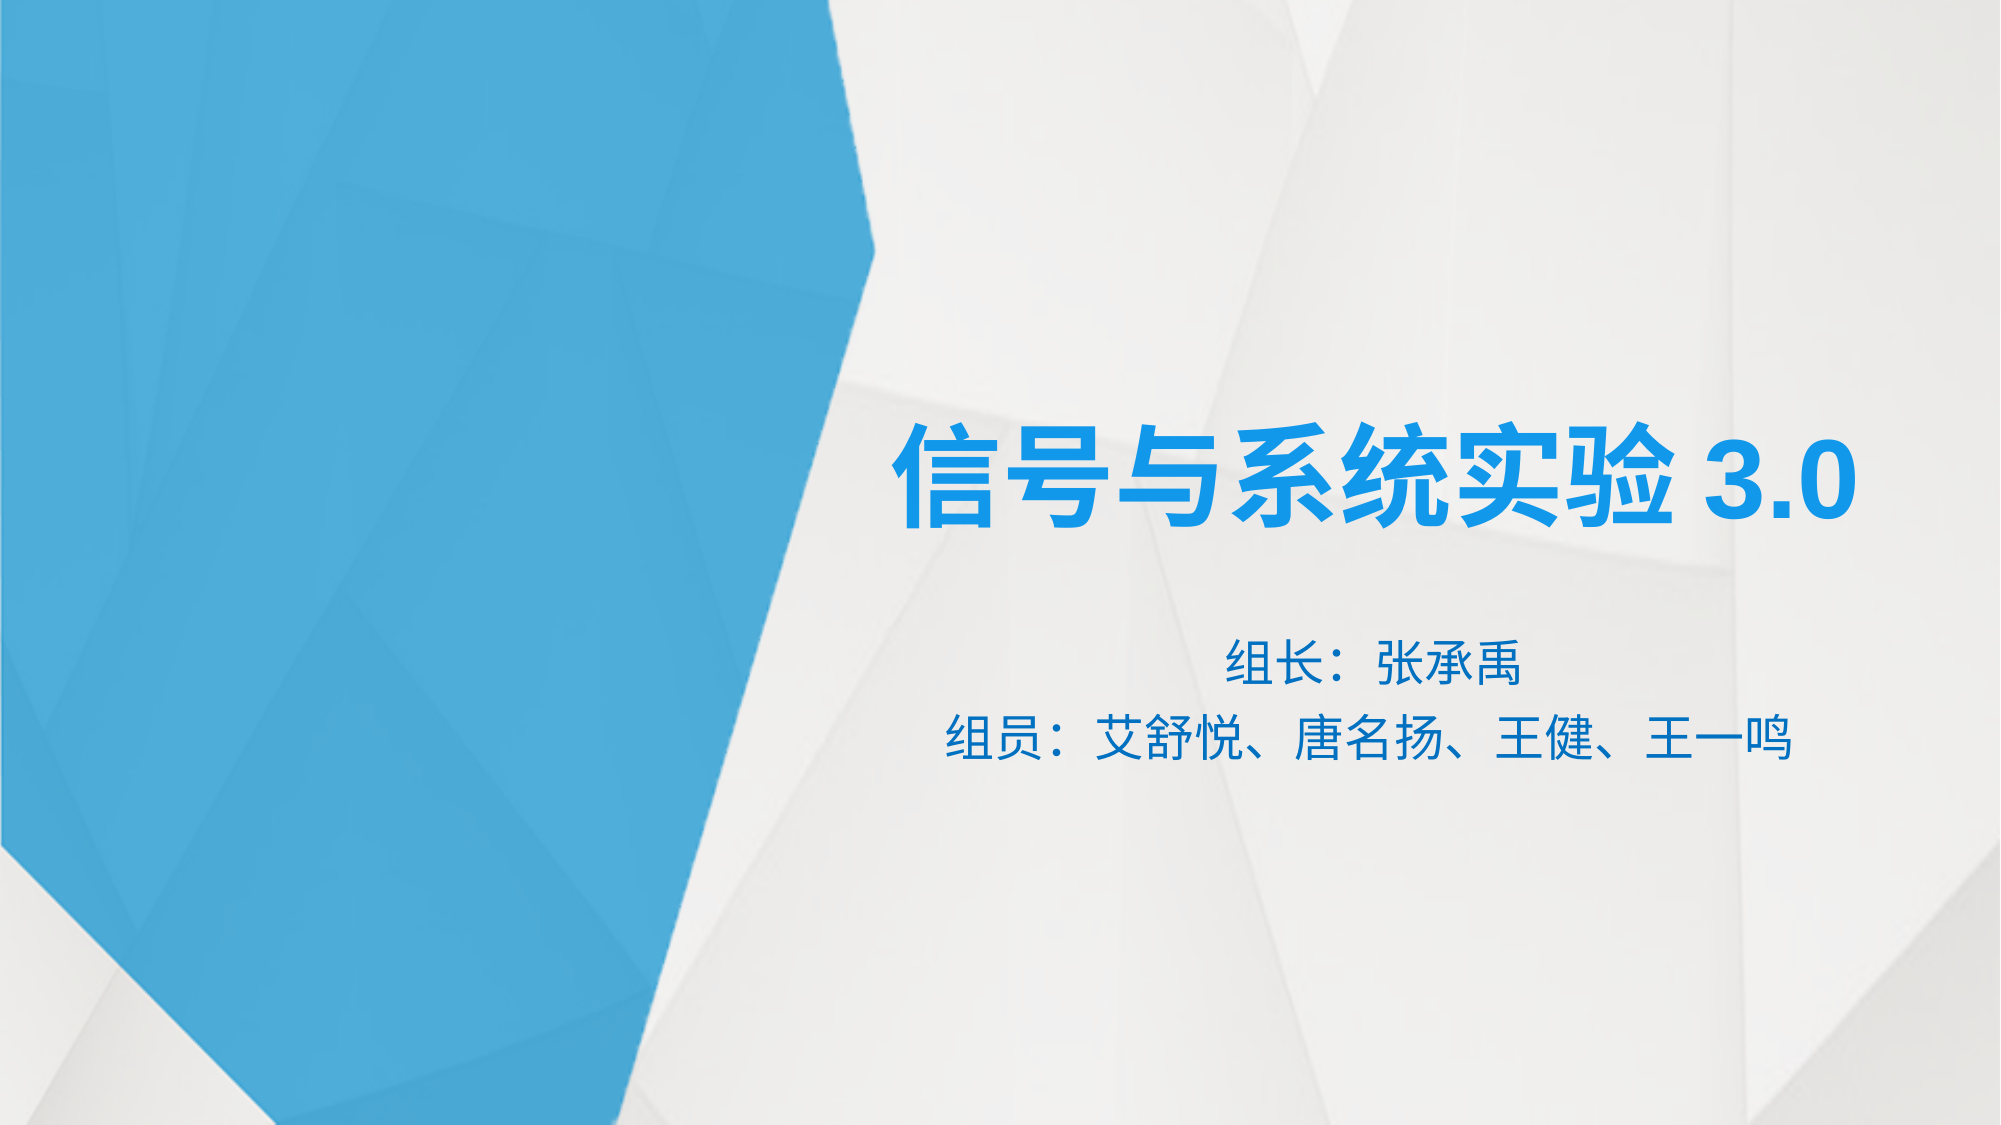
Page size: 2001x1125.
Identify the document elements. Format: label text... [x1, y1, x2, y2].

subtitle 组长：张承禹 组员：艾舒悦、唐名扬、王健、王一鸣 [823, 631, 1927, 818]
picture [0, 0, 2001, 1125]
title 信号与系统实验3.0 [823, 330, 1927, 550]
